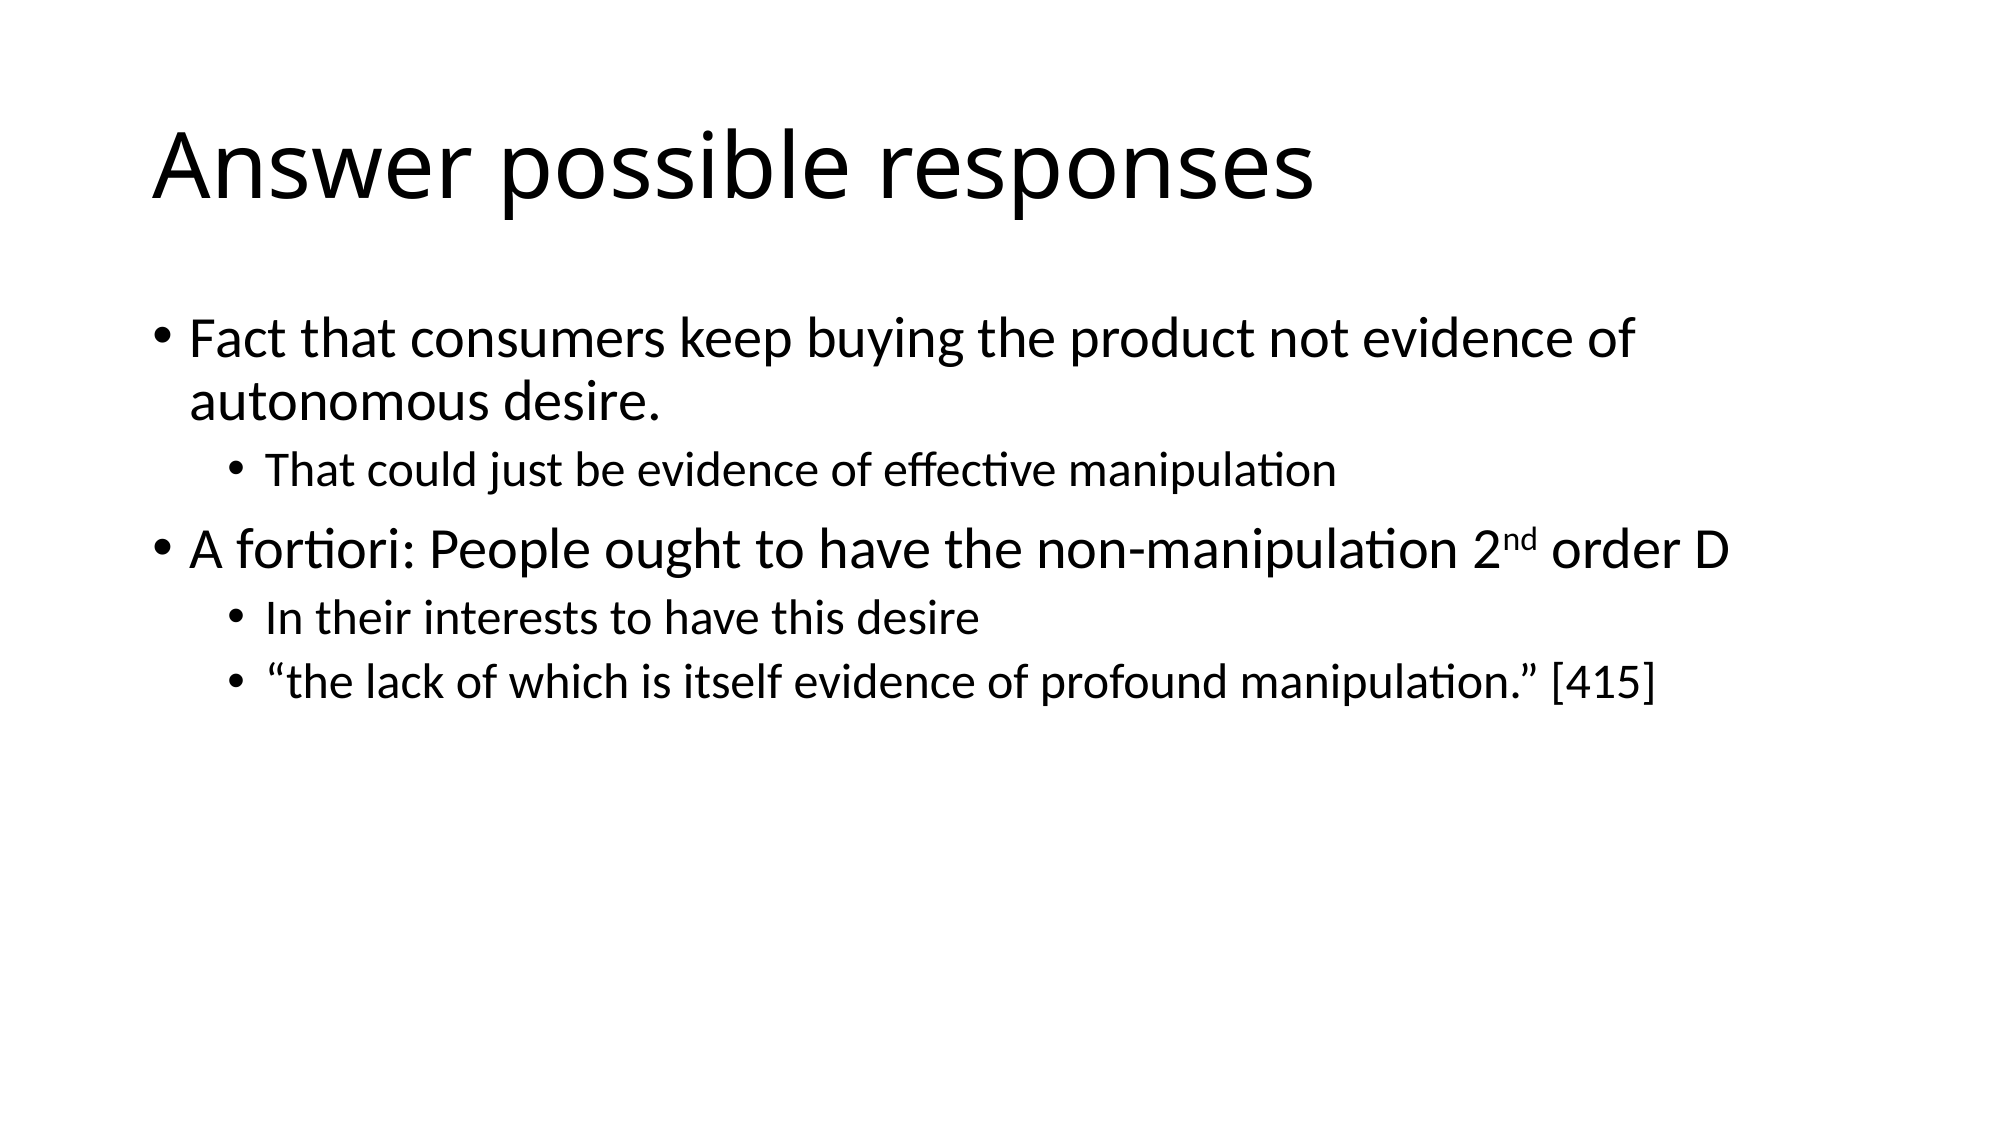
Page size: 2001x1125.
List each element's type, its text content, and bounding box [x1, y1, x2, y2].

list Fact that consumers keep buying the product not evidence of autonomous desire. That could just be evidence of effective manipulation A fortiori: People ought to have the non-manipulation 2nd order D In their interests to have this desire “the lack of which is itself evidence of profound manipulation.” [415] [137, 299, 1863, 1014]
title Answer possible responses [137, 59, 1863, 278]
